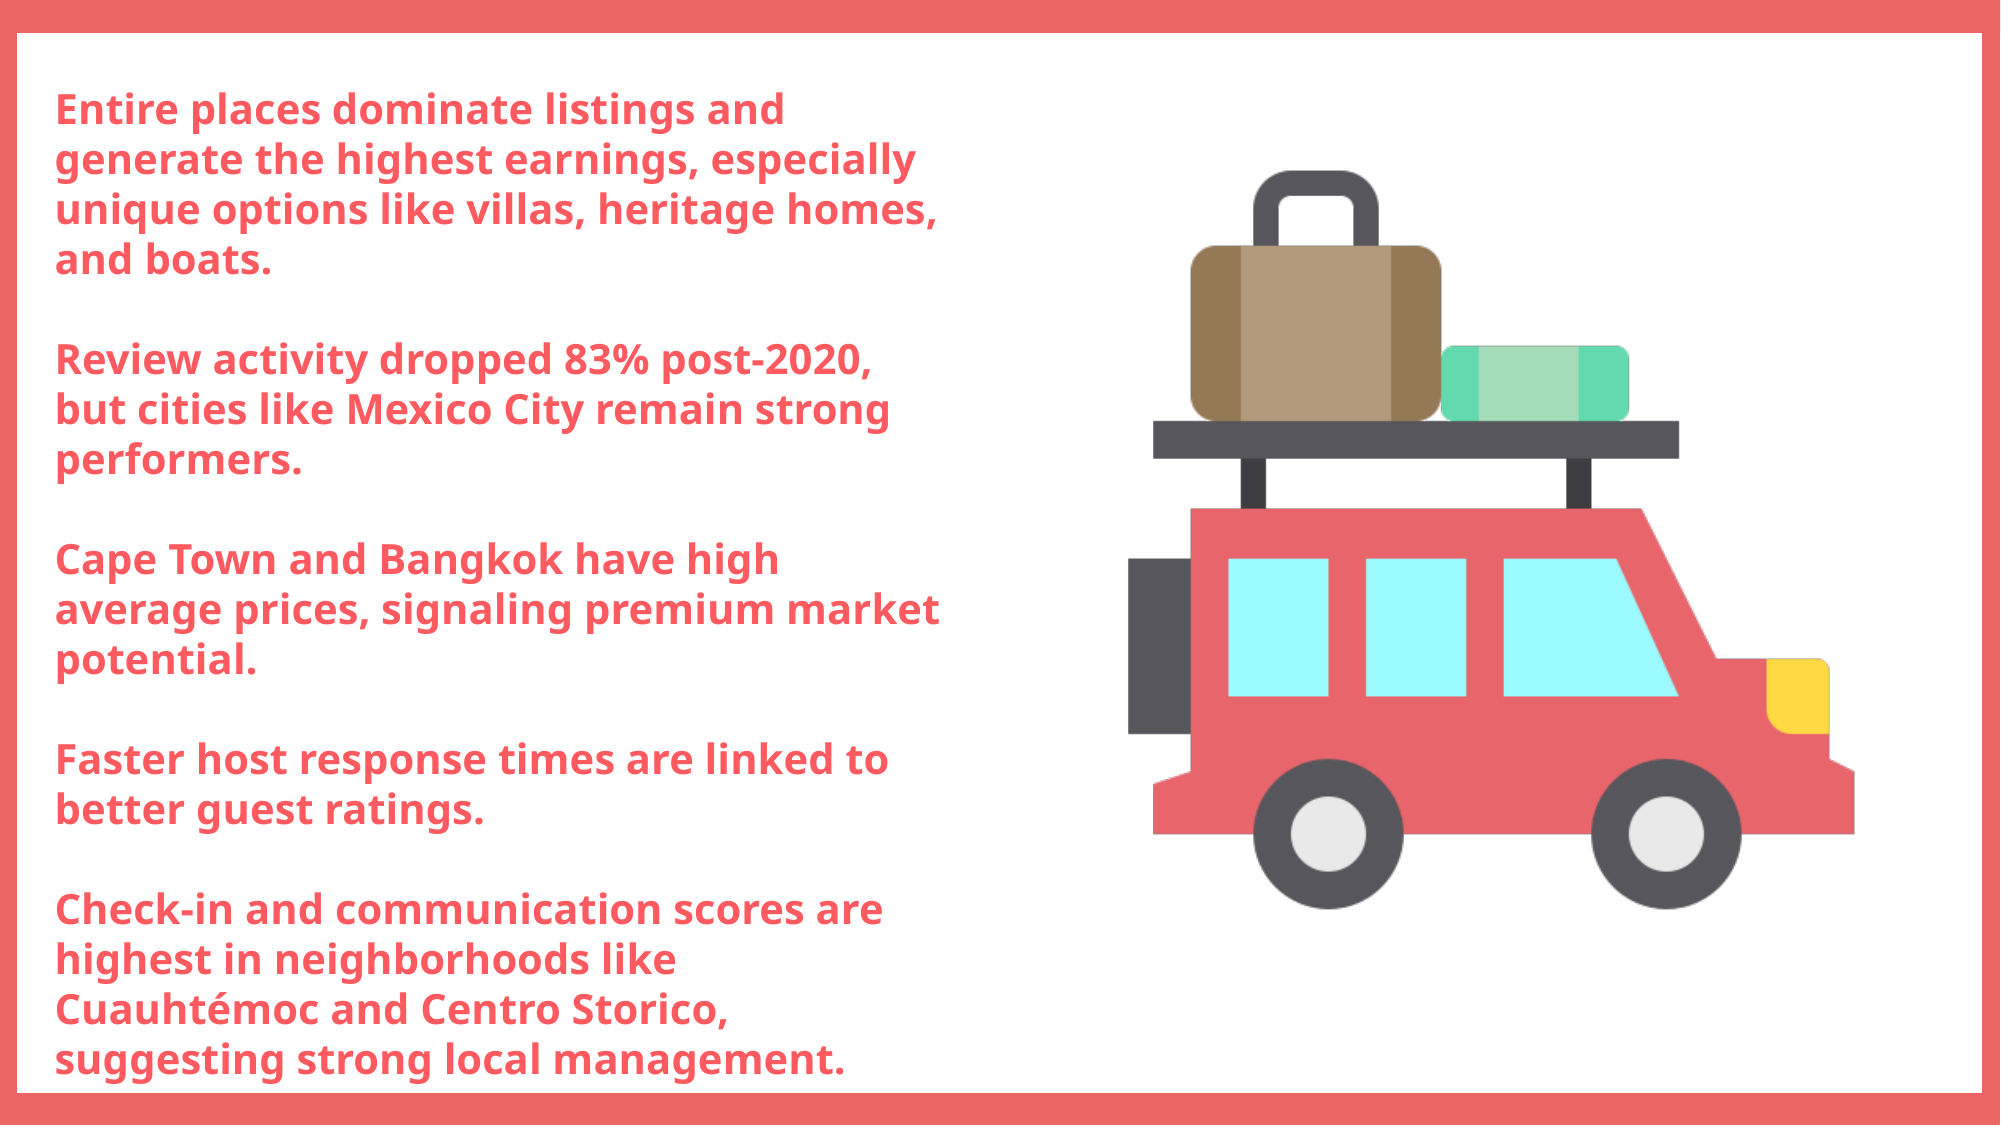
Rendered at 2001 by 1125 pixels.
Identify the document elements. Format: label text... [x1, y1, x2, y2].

text_box Entire places dominate listings and generate the highest earnings, especially unique options like villas, heritage homes, and boats. Review activity dropped 83% post-2020, but cities like Mexico City remain strong performers. Cape Town and Bangkok have high average prices, signaling premium market potential. Faster host response times are linked to better guest ratings. Check-in and communication scores are highest in neighborhoods like Cuauhtémoc and Centro Storico, suggesting strong local management. [39, 75, 960, 1091]
text_box [0, 1093, 2000, 1125]
text_box [1981, 0, 2000, 1093]
chart [83, 69, 992, 521]
picture [1091, 146, 1892, 947]
text_box [0, 34, 18, 1093]
text_box [0, 0, 1981, 34]
